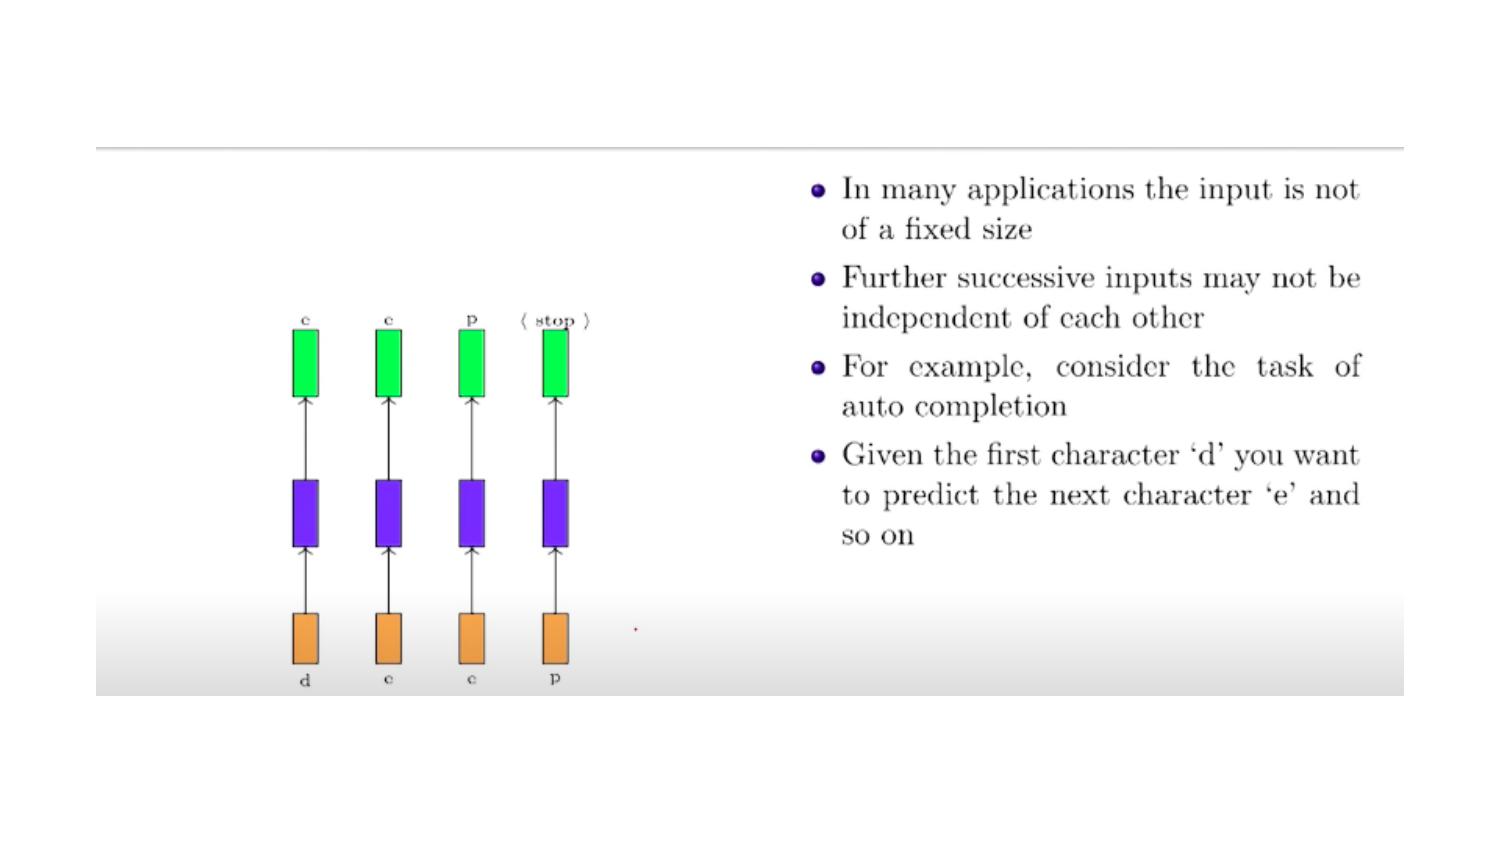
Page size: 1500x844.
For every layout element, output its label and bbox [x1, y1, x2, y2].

picture [95, 147, 1405, 697]
